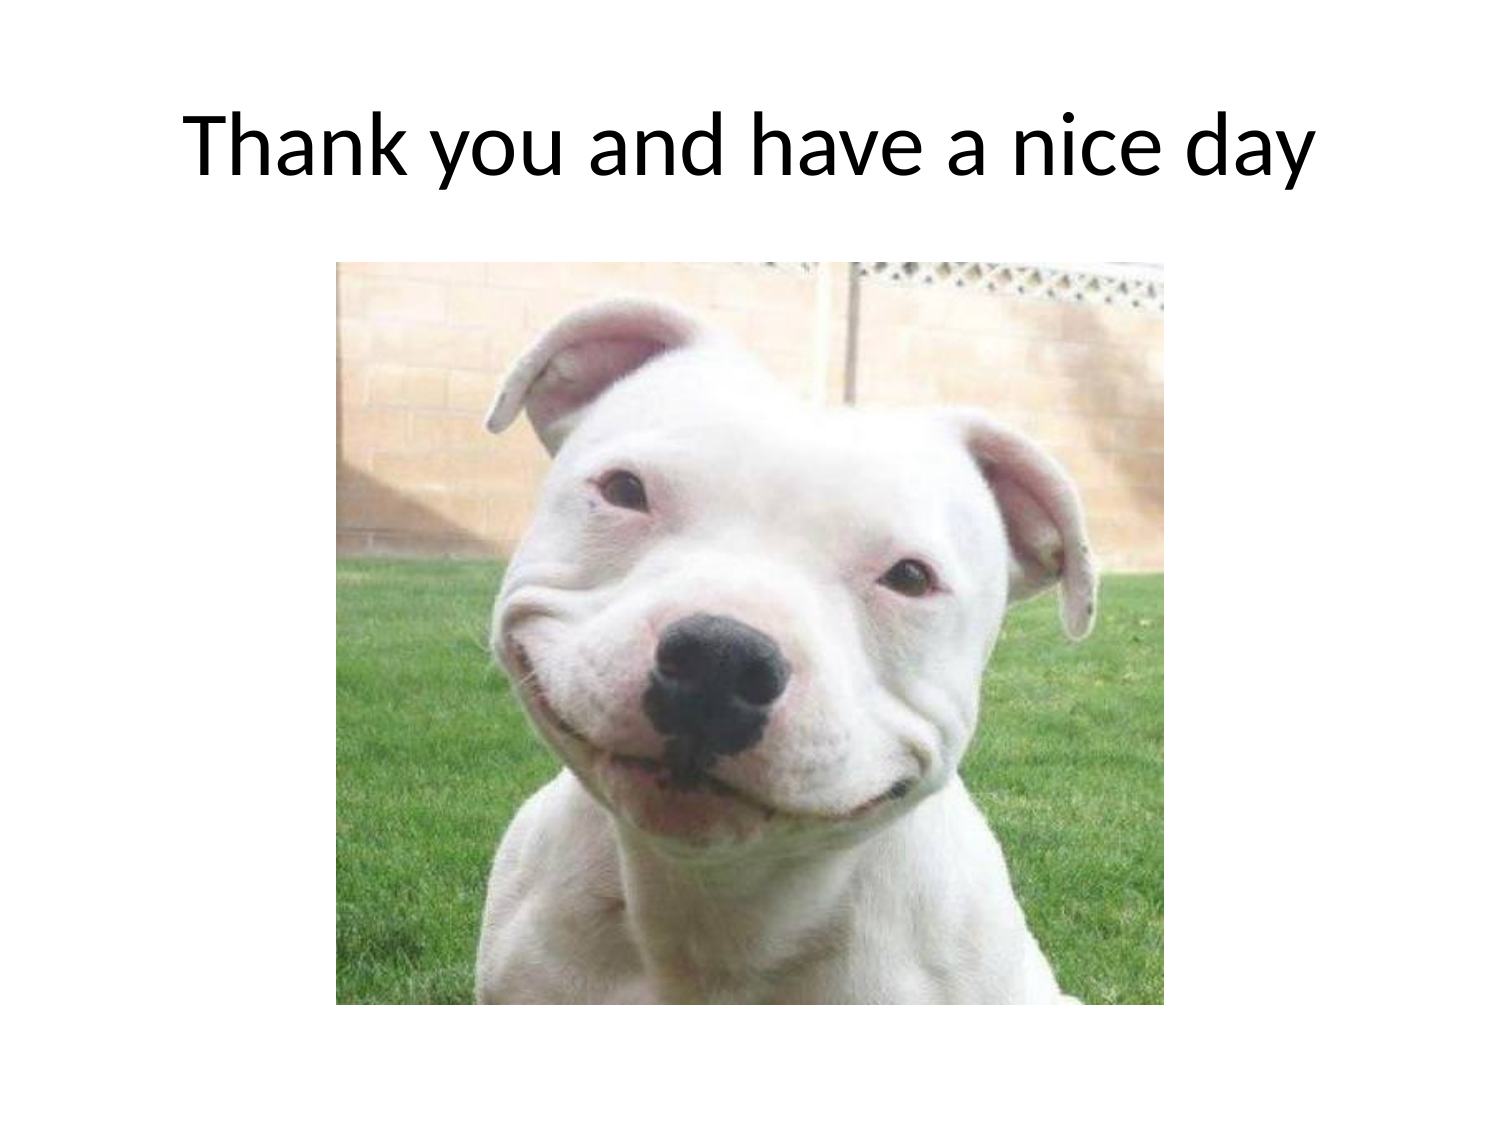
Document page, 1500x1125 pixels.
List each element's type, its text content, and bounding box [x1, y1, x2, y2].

title Thank you and have a nice day [75, 45, 1425, 233]
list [74, 262, 1426, 1006]
